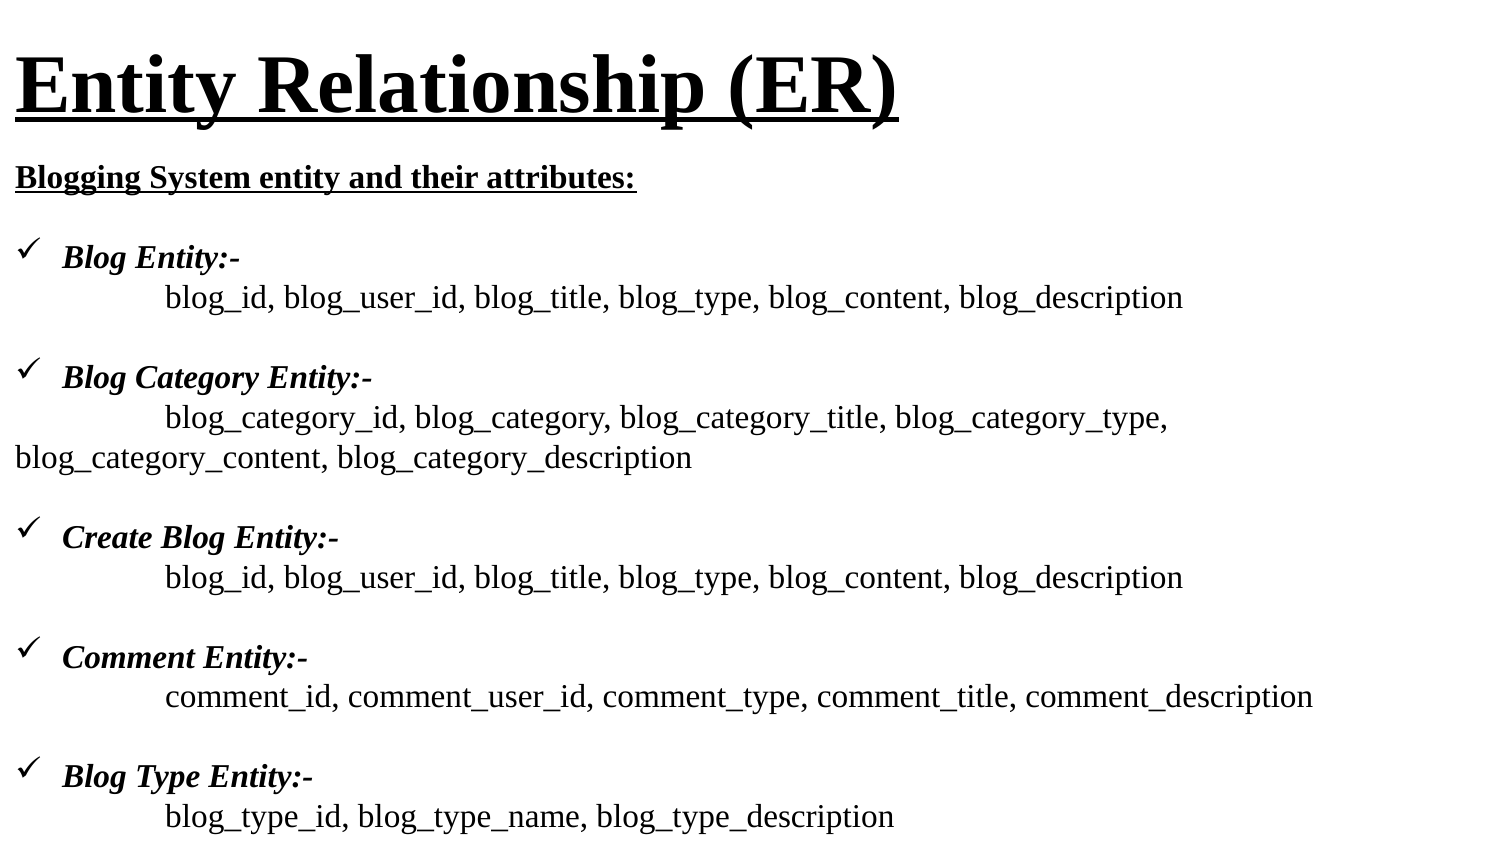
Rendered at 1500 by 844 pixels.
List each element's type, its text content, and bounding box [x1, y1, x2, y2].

list Blogging System entity and their attributes: Blog Entity:- blog_id, blog_user_id, blog_title, blog_type, blog_content, blog_description Blog Category Entity:- blog_category_id, blog_category, blog_category_title, blog_category_type, blog_category_content, blog_category_description Create Blog Entity:- blog_id, blog_user_id, blog_title, blog_type, blog_content, blog_description Comment Entity:- comment_id, comment_user_id, comment_type, comment_title, comment_description Blog Type Entity:- blog_type_id, blog_type_name, blog_type_description [15, 155, 1485, 843]
title Entity Relationship (ER) [15, 29, 995, 131]
